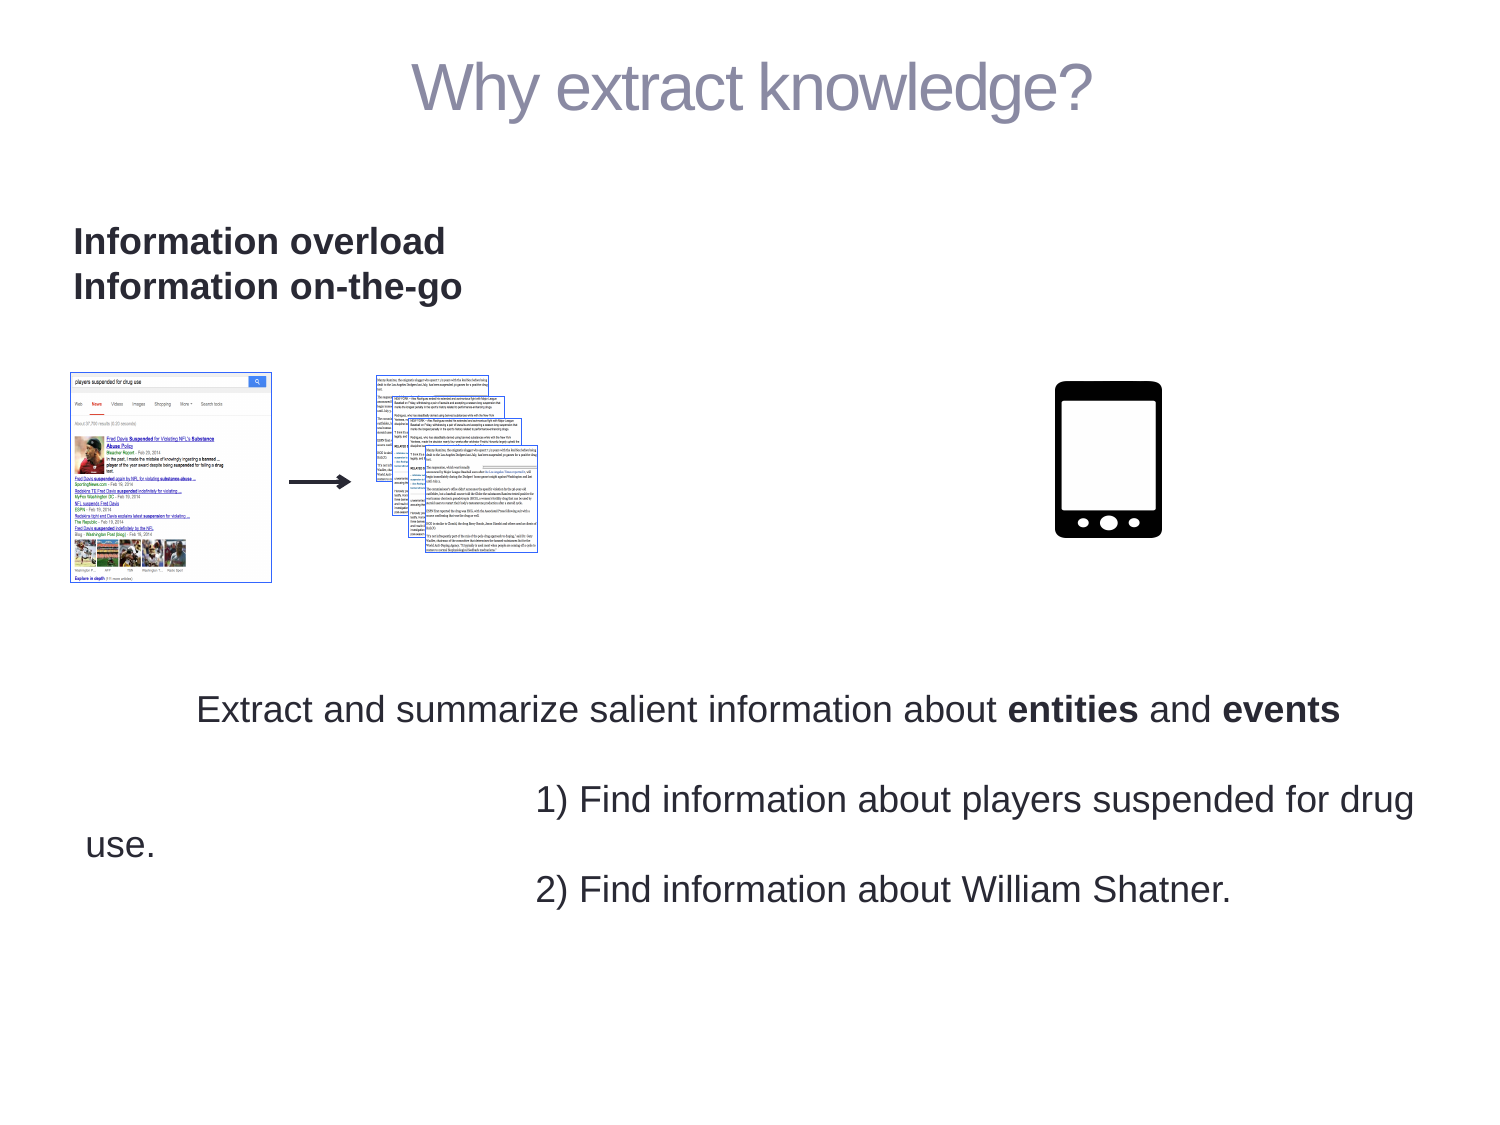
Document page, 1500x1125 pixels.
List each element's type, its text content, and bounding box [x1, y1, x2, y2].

text_box Information overload Information on-the-go [58, 210, 1454, 315]
text_box Extract and summarize salient information about entities and events 1) Find information about players suspended for drug use. 2) Find information about William Shatner. [69, 676, 1468, 920]
title Why extract knowledge? [55, 2, 1451, 166]
picture [1055, 380, 1162, 538]
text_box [70, 372, 538, 583]
